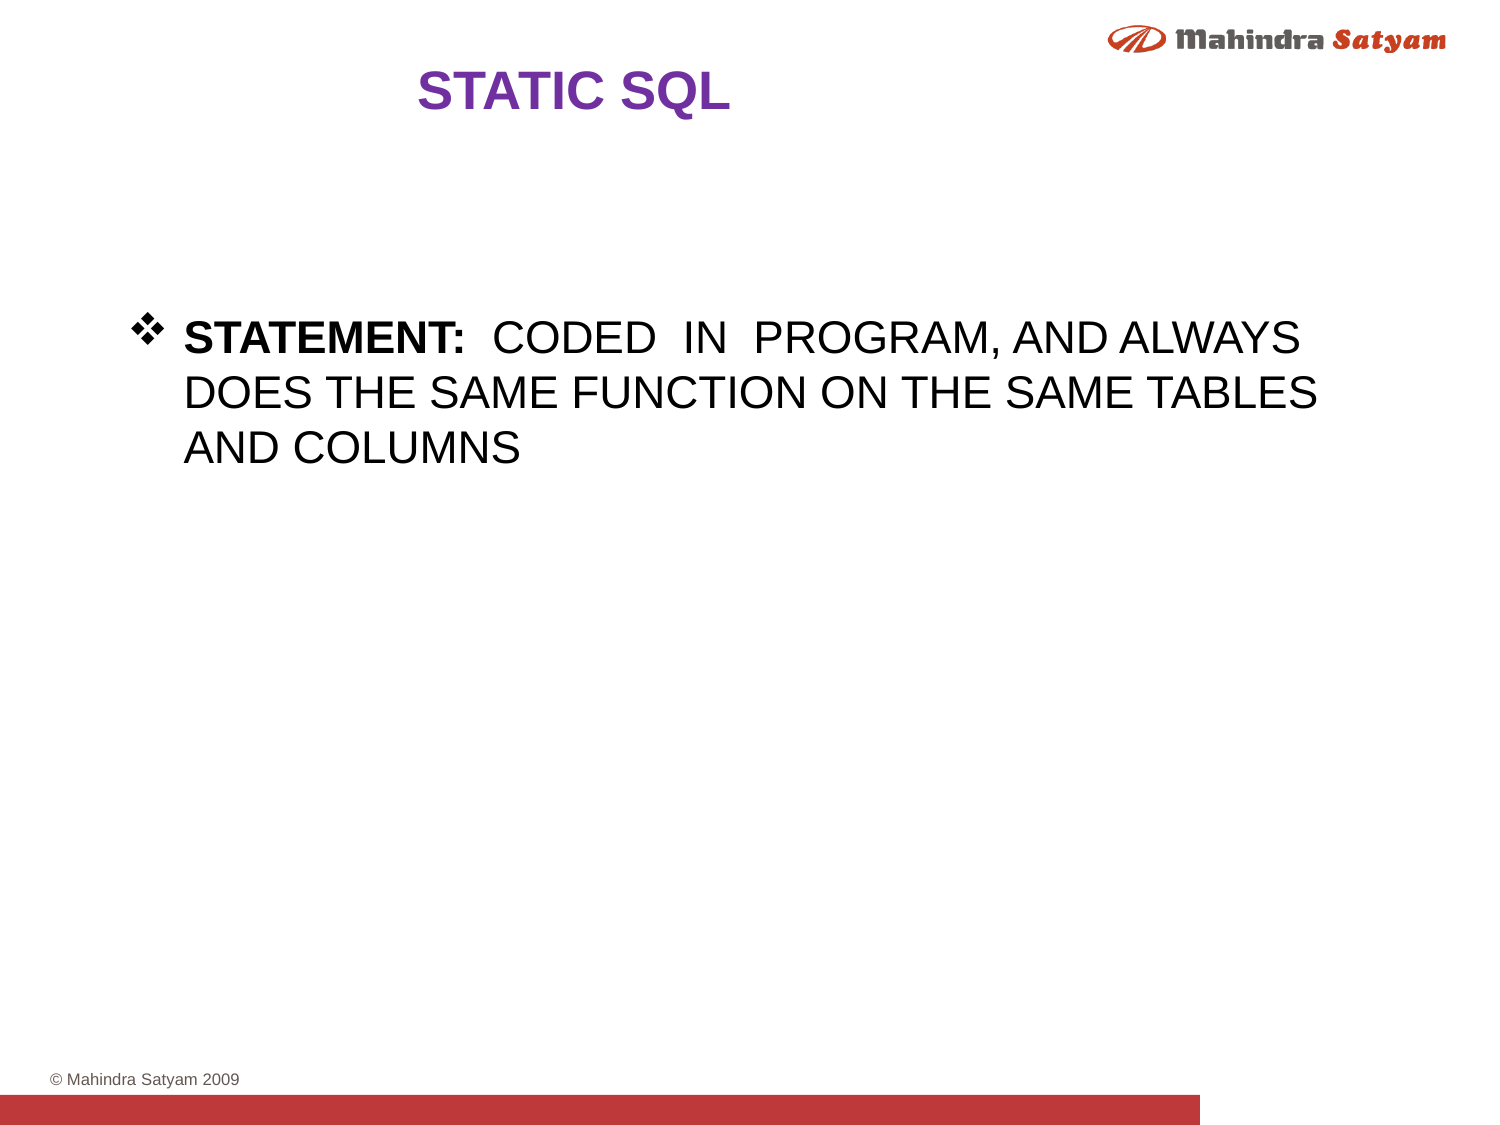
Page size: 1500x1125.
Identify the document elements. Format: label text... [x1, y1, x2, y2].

text_box STATEMENT: CODED IN PROGRAM, AND ALWAYS DOES THE SAME FUNCTION ON THE SAME TABLES AND COLUMNS [112, 299, 1388, 875]
text_box STATIC SQL [105, 25, 1045, 151]
picture [1107, 25, 1446, 53]
